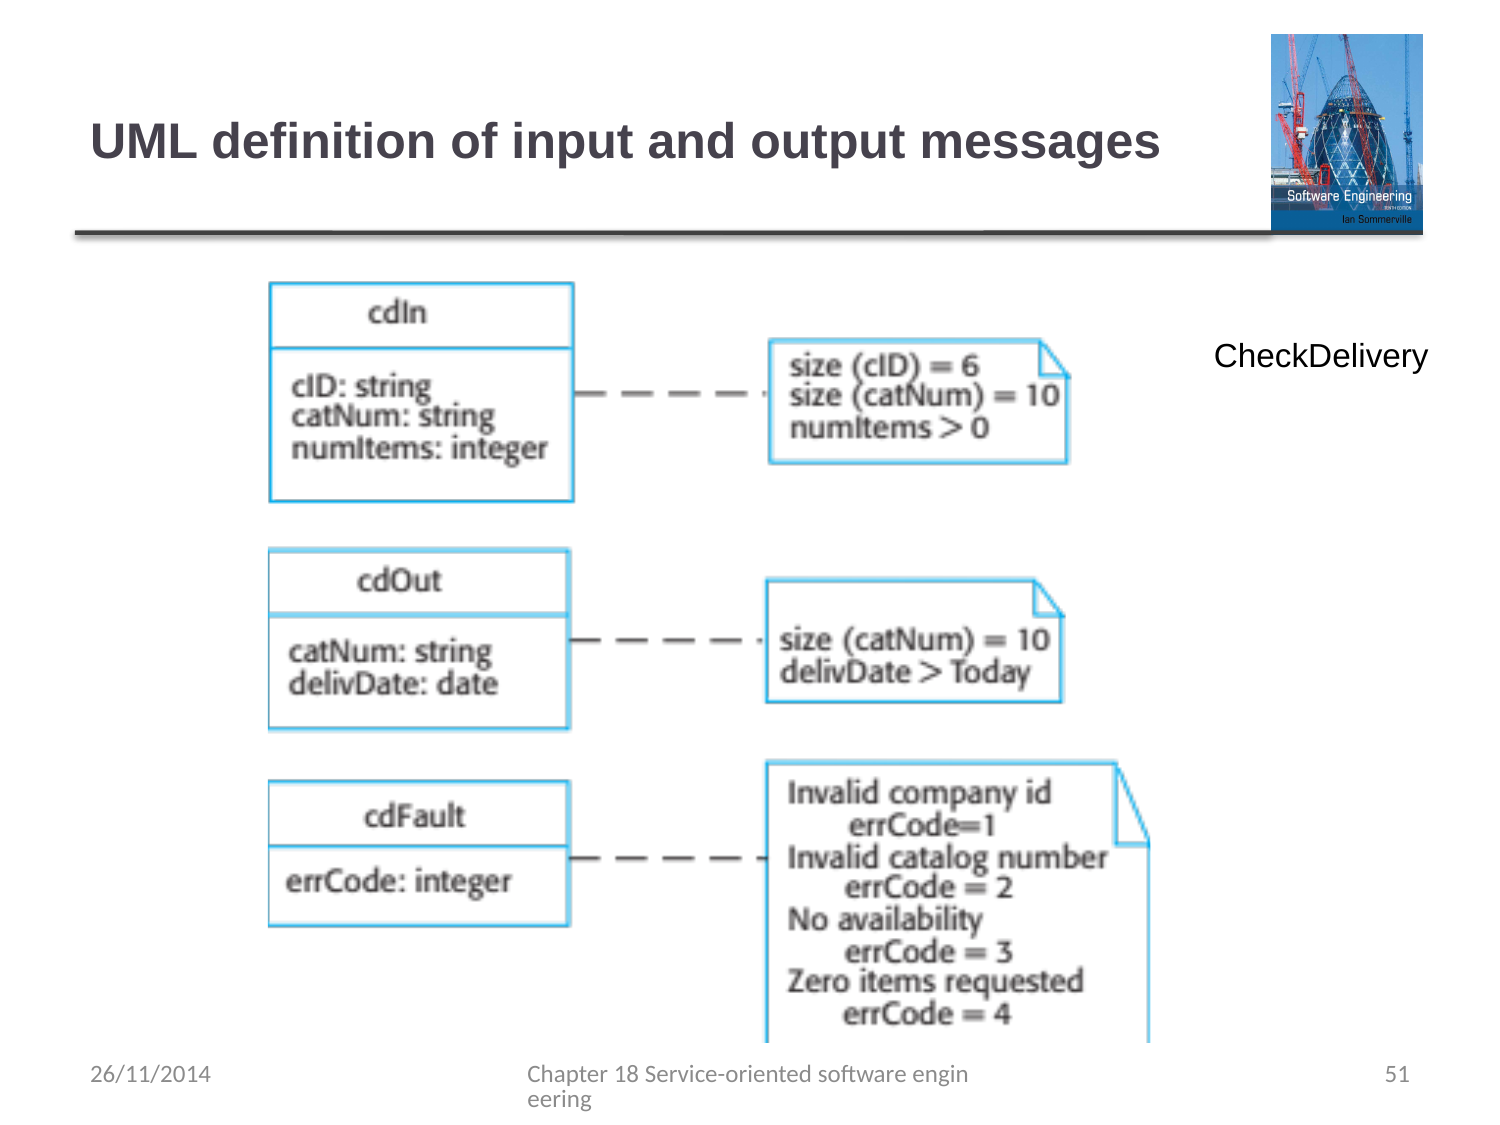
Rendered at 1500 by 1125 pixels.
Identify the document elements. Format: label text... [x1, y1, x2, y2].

picture [1271, 34, 1423, 230]
title UML definition of input and output messages [74, 44, 1272, 233]
footer Chapter 18 Service-oriented software engineering [512, 1051, 988, 1103]
slide_number 51 [1074, 1042, 1425, 1103]
picture [267, 280, 1151, 1043]
text_box CheckDelivery [1199, 326, 1444, 382]
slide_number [75, 1042, 425, 1103]
